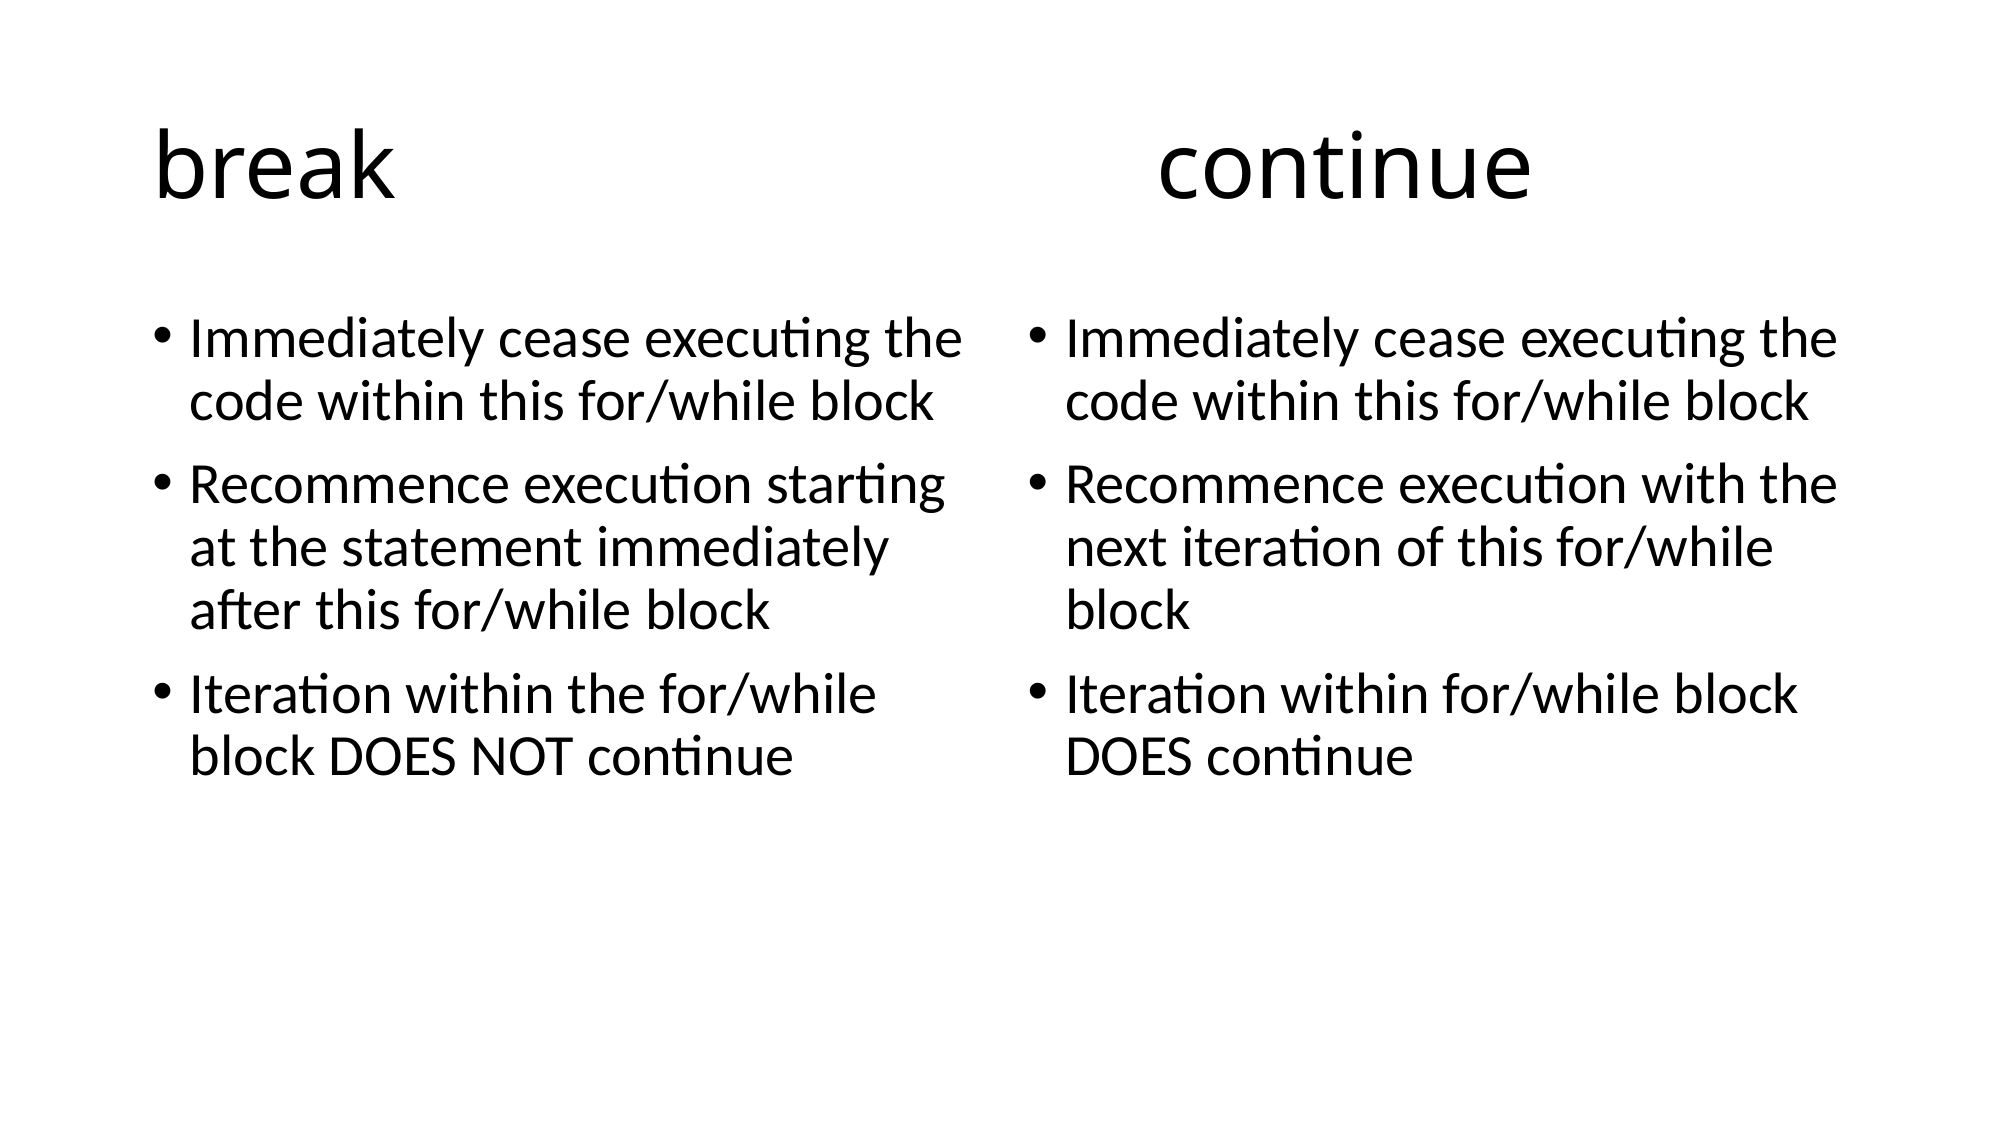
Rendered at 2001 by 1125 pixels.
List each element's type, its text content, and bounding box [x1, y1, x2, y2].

title break continue [137, 59, 1863, 278]
list Immediately cease executing the code within this for/while block Recommence execution with the next iteration of this for/while block Iteration within for/while block DOES continue [1012, 299, 1863, 1014]
list Immediately cease executing the code within this for/while block Recommence execution starting at the statement immediately after this for/while block Iteration within the for/while block DOES NOT continue [137, 299, 988, 1014]
